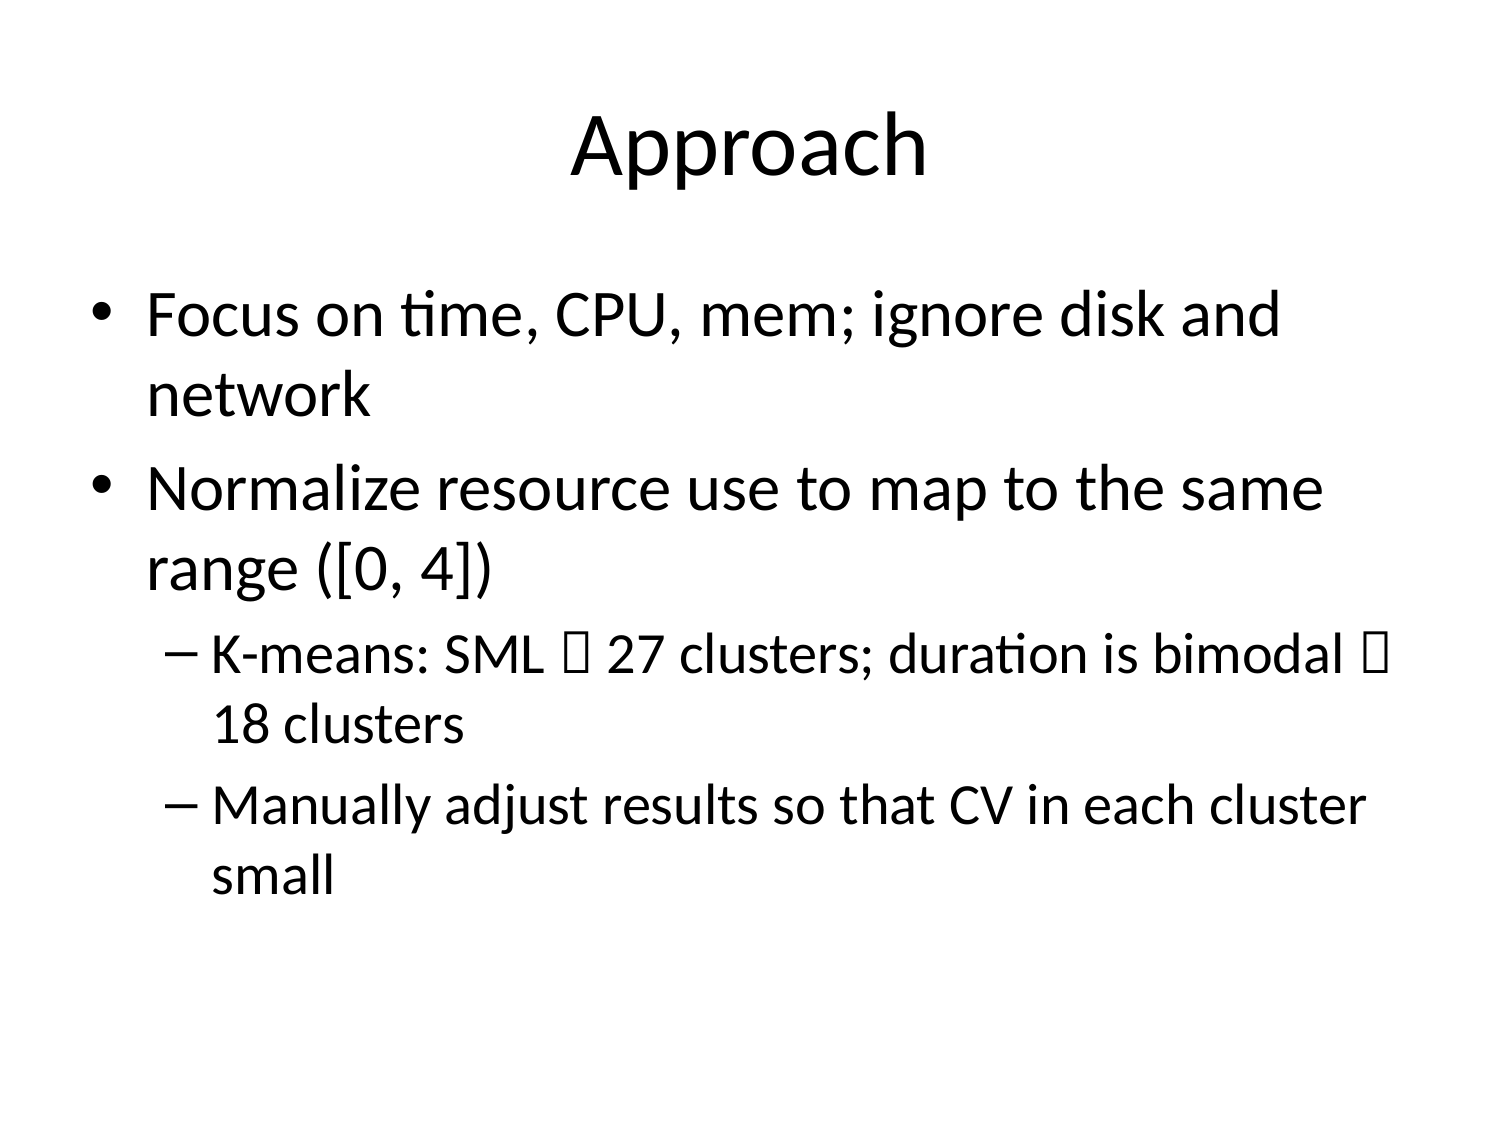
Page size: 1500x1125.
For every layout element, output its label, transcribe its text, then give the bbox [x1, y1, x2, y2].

list Focus on time, CPU, mem; ignore disk and network Normalize resource use to map to the same range ([0, 4]) K-means: SML  27 clusters; duration is bimodal  18 clusters Manually adjust results so that CV in each cluster small [75, 262, 1425, 1005]
title Approach [75, 45, 1425, 233]
